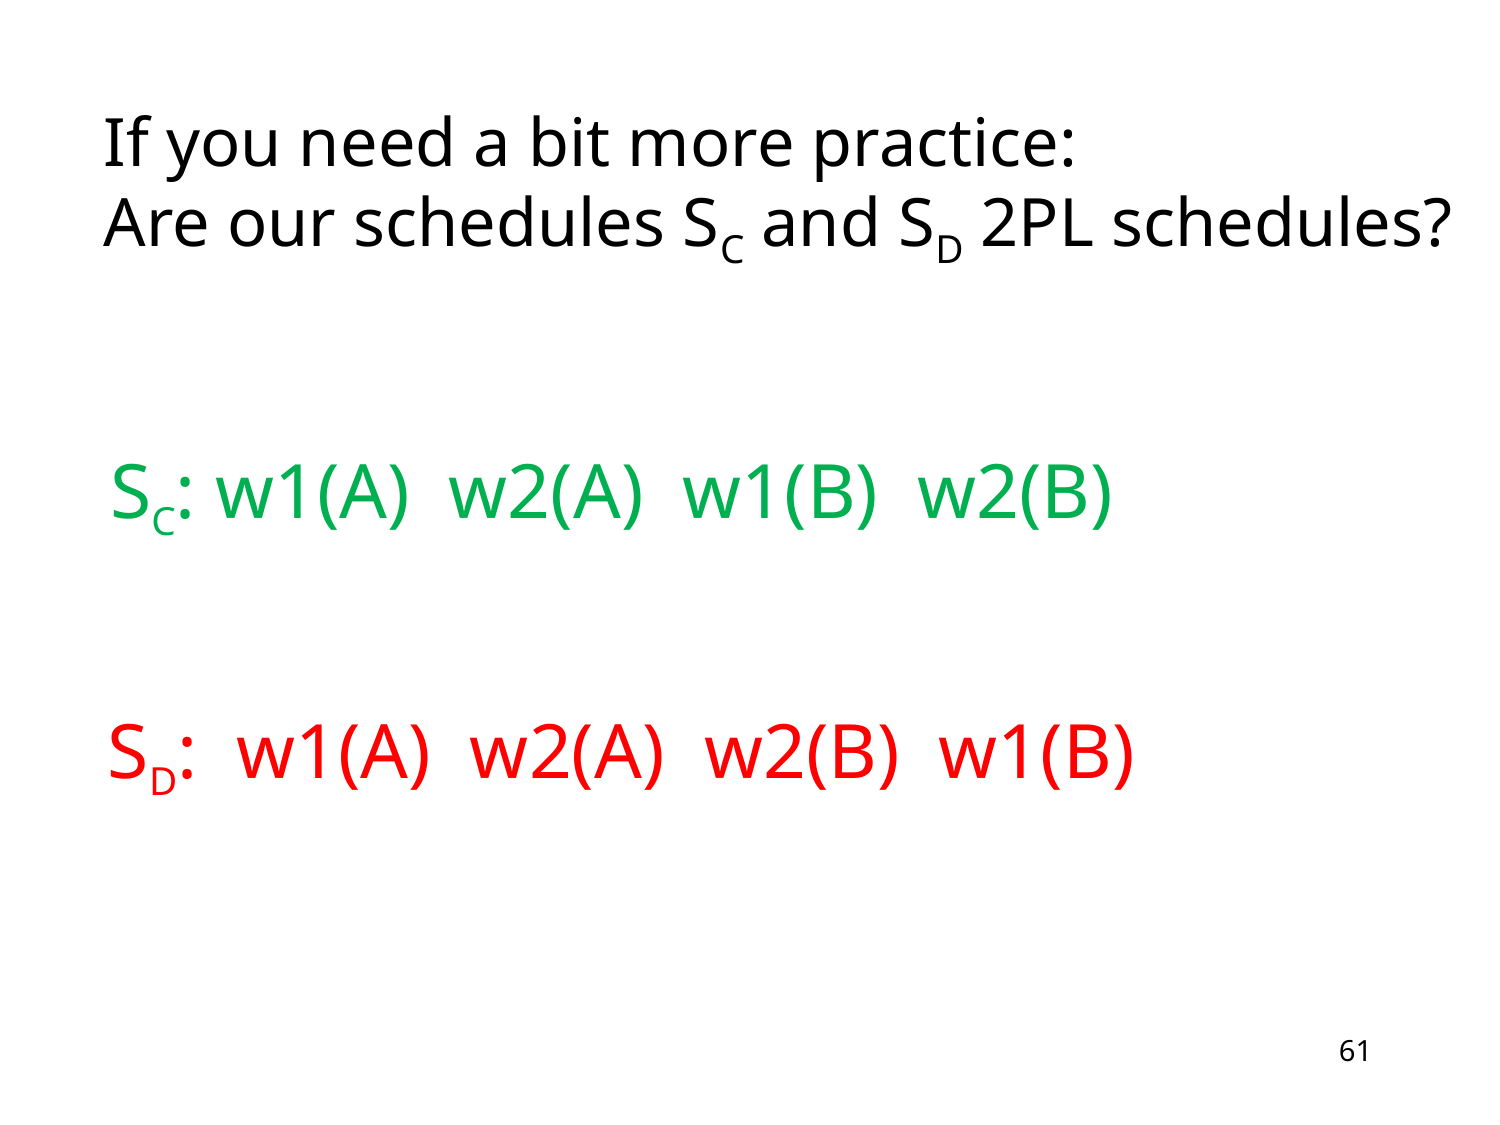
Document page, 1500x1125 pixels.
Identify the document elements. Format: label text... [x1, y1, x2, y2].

title SC: w1(A) w2(A) w1(B) w2(B) [95, 411, 1371, 576]
text_box If you need a bit more practice: Are our schedules SC and SD 2PL schedules? [88, 92, 1468, 279]
slide_number 61 [1074, 1024, 1388, 1101]
text_box SD: w1(A) w2(A) w2(B) w1(B) [93, 671, 1369, 835]
